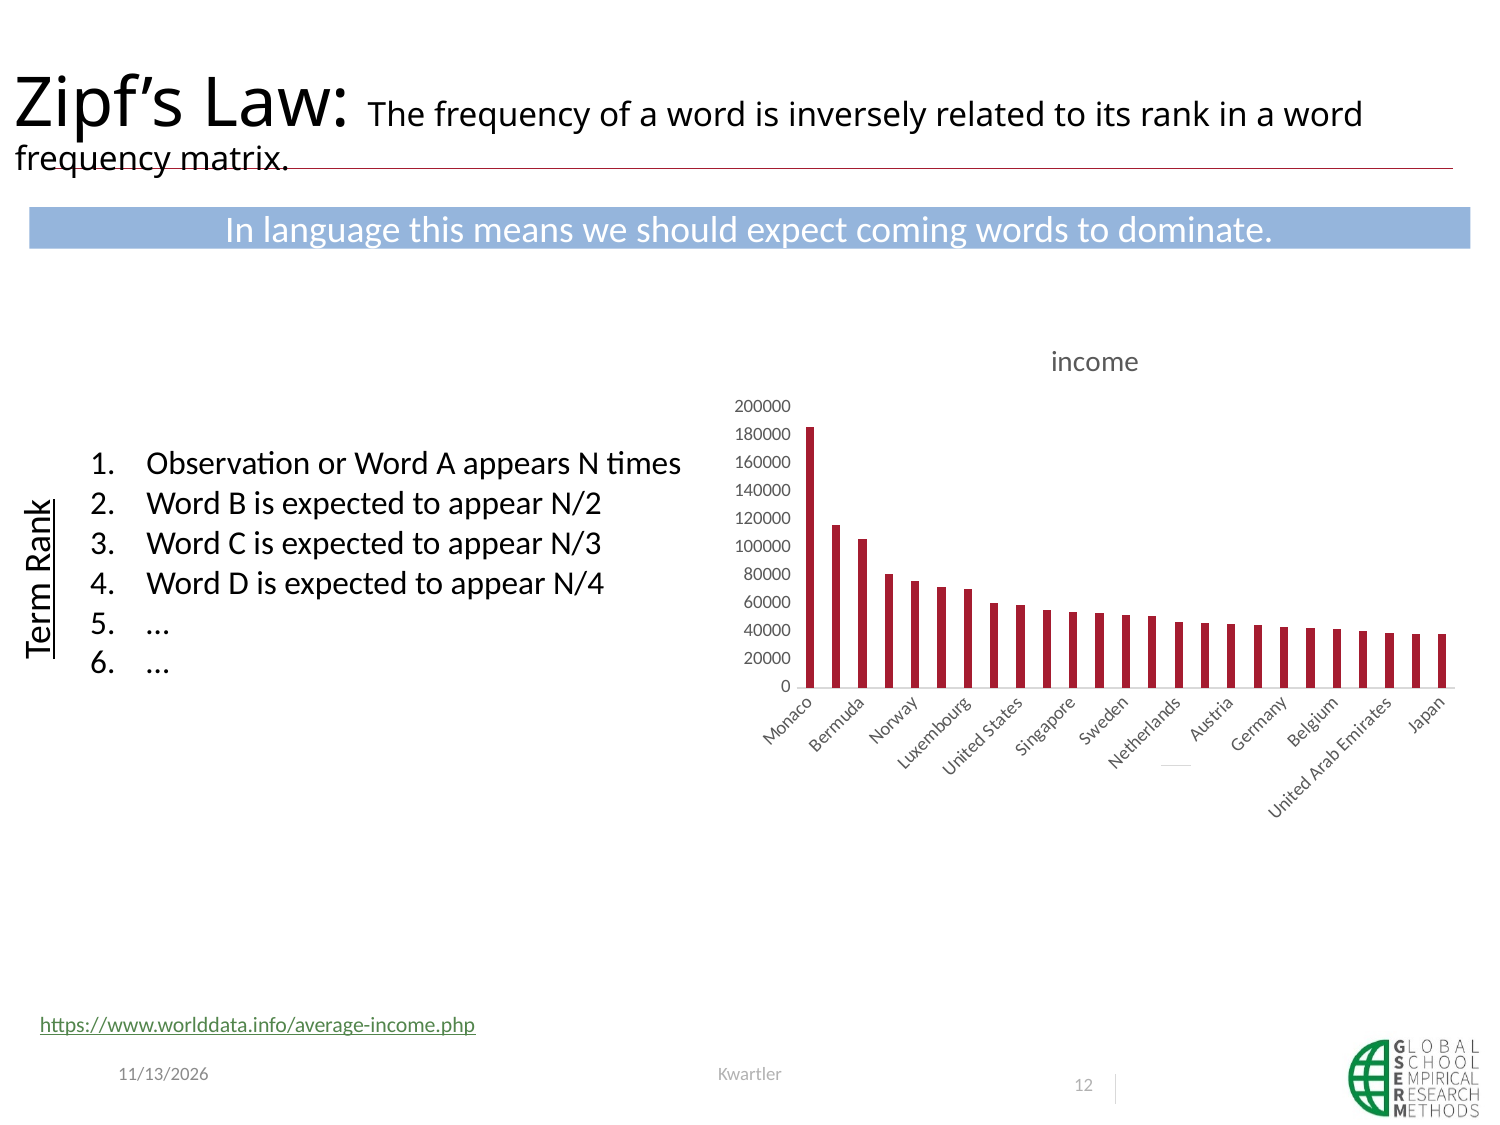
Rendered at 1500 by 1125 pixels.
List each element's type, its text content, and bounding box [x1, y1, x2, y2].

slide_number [103, 1044, 441, 1103]
footer Kwartler [496, 1042, 1004, 1103]
text_box In language this means we should expect coming words to dominate. [28, 206, 1471, 250]
text_box https://www.worlddata.info/average-income.php [25, 1002, 492, 1044]
title Zipf’s Law: The frequency of a word is inversely related to its rank in a word frequency matrix. [0, 59, 1500, 157]
chart [719, 322, 1471, 835]
text_box Term Rank [4, 483, 65, 674]
picture [1342, 1031, 1500, 1120]
slide_number 12 [1059, 1042, 1200, 1103]
text_box Observation or Word A appears N times Word B is expected to appear N/2 Word C is expected to appear N/3 Word D is expected to appear N/4 … … [75, 433, 719, 688]
